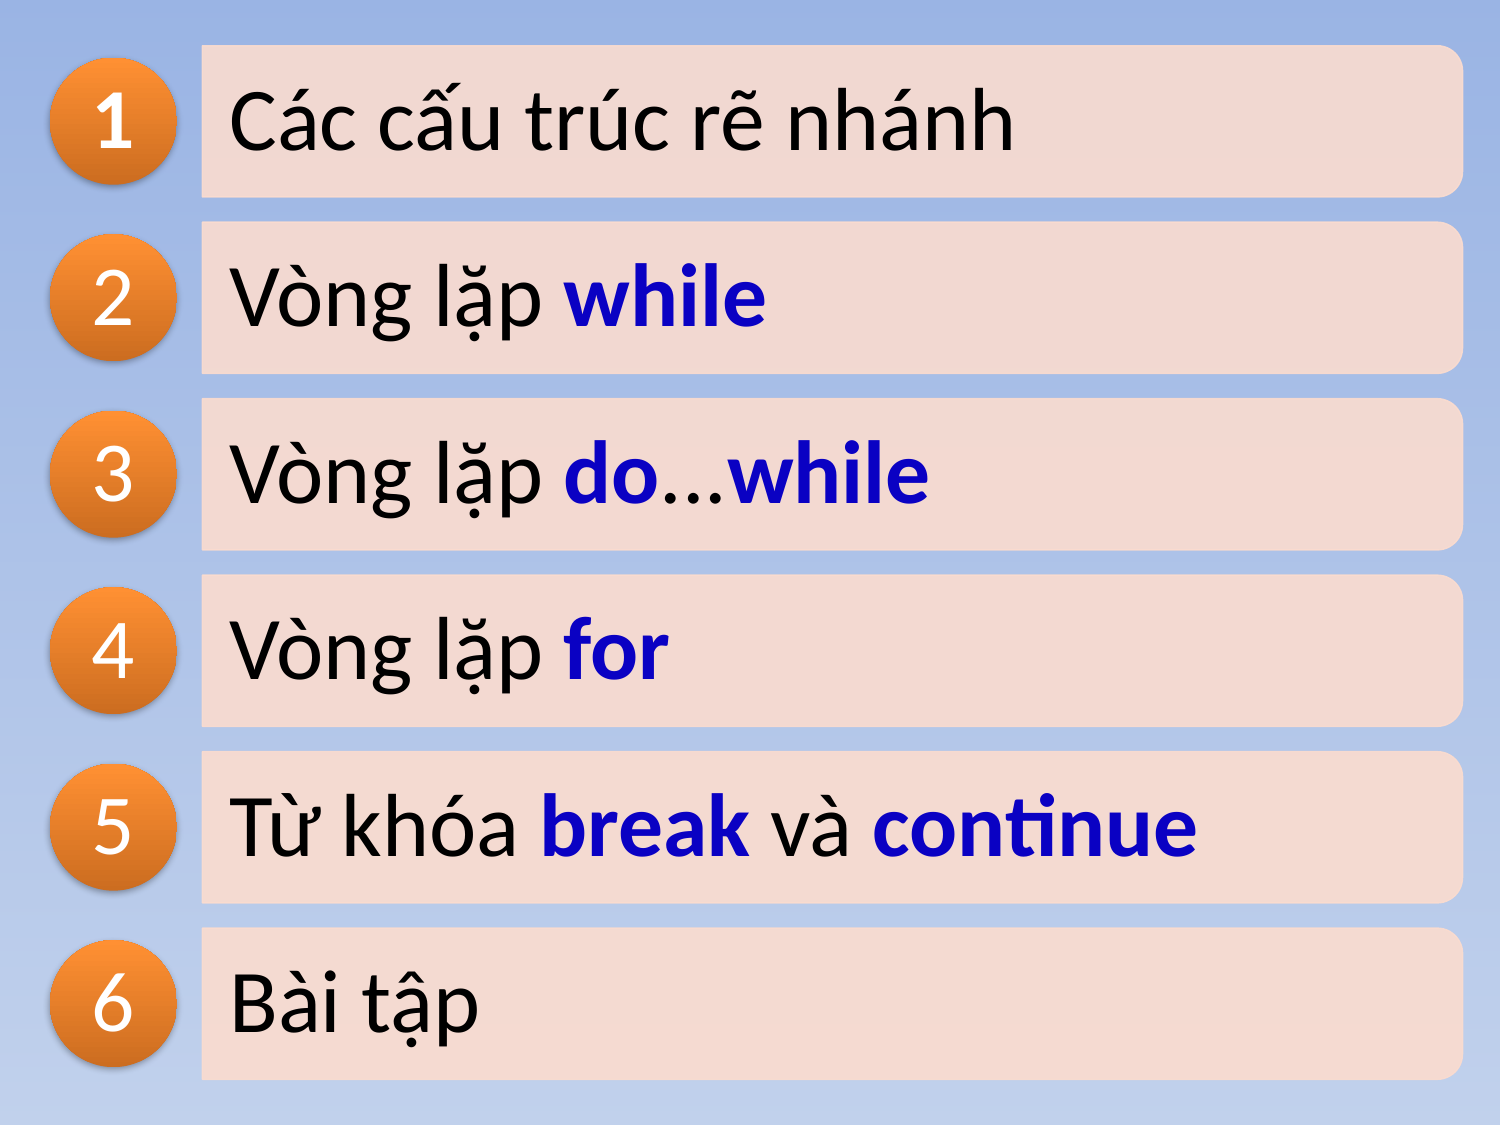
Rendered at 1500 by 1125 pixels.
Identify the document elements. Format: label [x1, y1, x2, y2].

list [49, 37, 1463, 1088]
